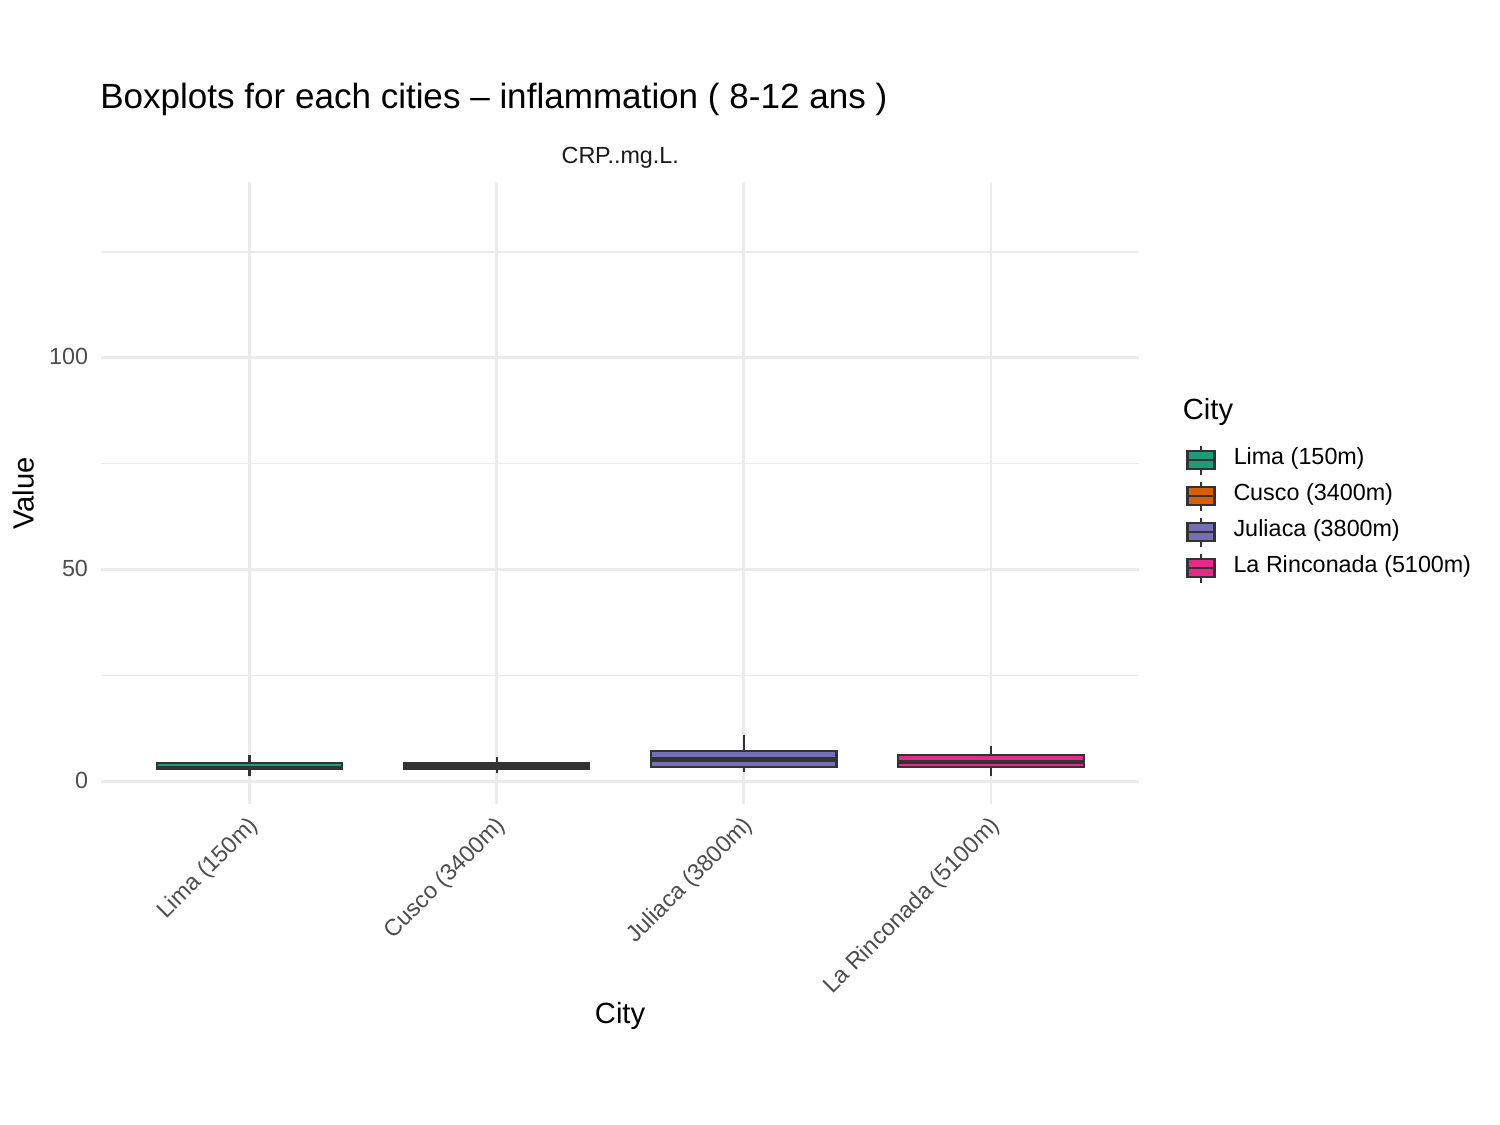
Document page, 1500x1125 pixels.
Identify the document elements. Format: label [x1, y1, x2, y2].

text_box [0, 74, 1500, 1051]
